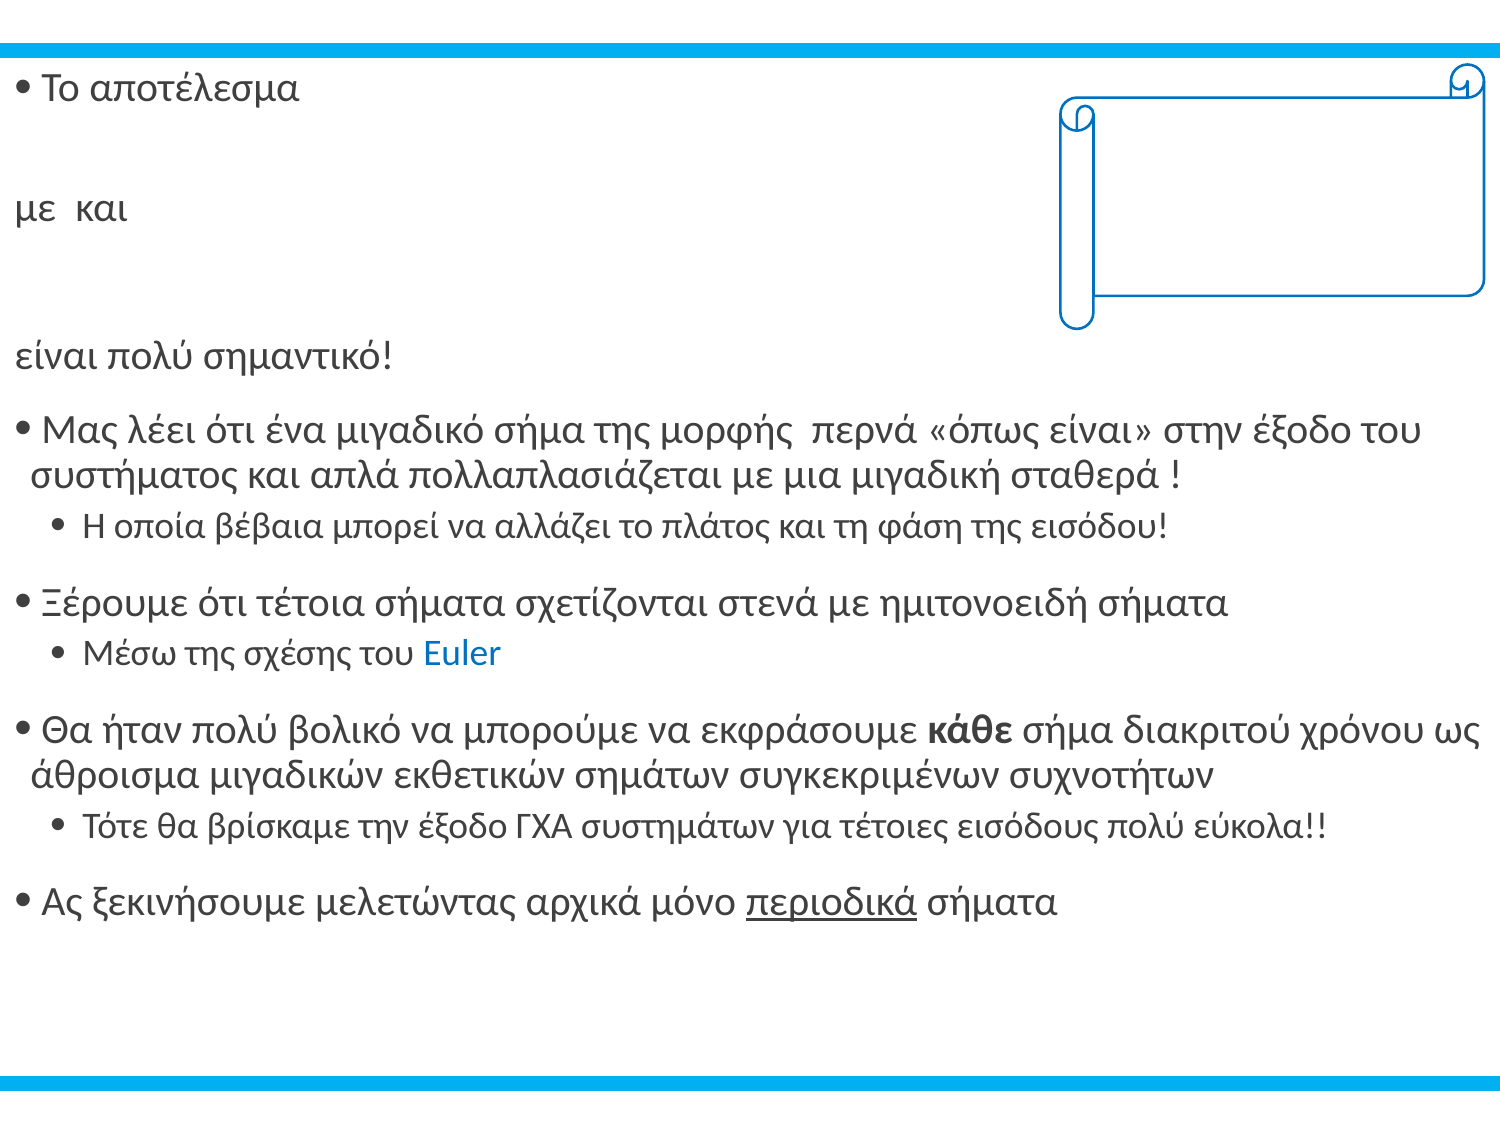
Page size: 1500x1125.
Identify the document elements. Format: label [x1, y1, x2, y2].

text_box [0, 43, 1500, 58]
text_box [0, 1076, 1500, 1091]
